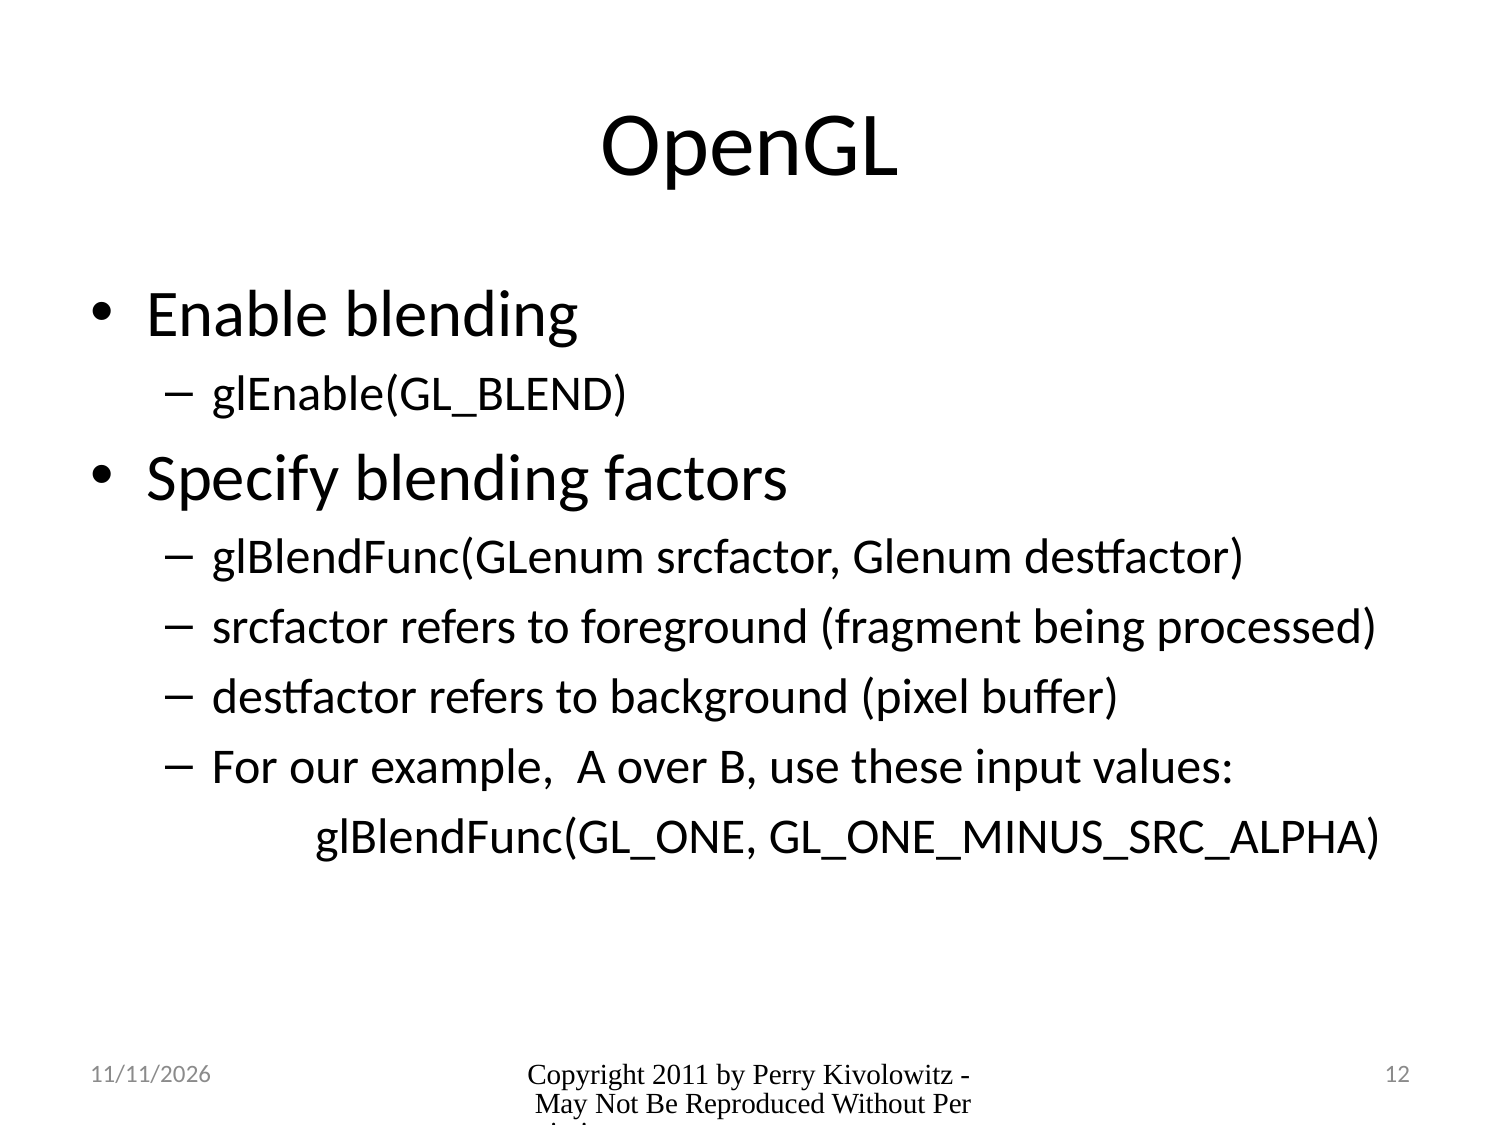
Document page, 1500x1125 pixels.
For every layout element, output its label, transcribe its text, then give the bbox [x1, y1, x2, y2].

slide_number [75, 1042, 425, 1103]
title OpenGL [75, 45, 1425, 233]
slide_number 12 [1074, 1042, 1425, 1103]
list Enable blending glEnable(GL_BLEND) Specify blending factors glBlendFunc(GLenum srcfactor, Glenum destfactor) srcfactor refers to foreground (fragment being processed) destfactor refers to background (pixel buffer) For our example, A over B, use these input values: glBlendFunc(GL_ONE, GL_ONE_MINUS_SRC_ALPHA) [75, 262, 1425, 1005]
footer Copyright 2011 by Perry Kivolowitz - May Not Be Reproduced Without Permission [512, 1042, 988, 1103]
